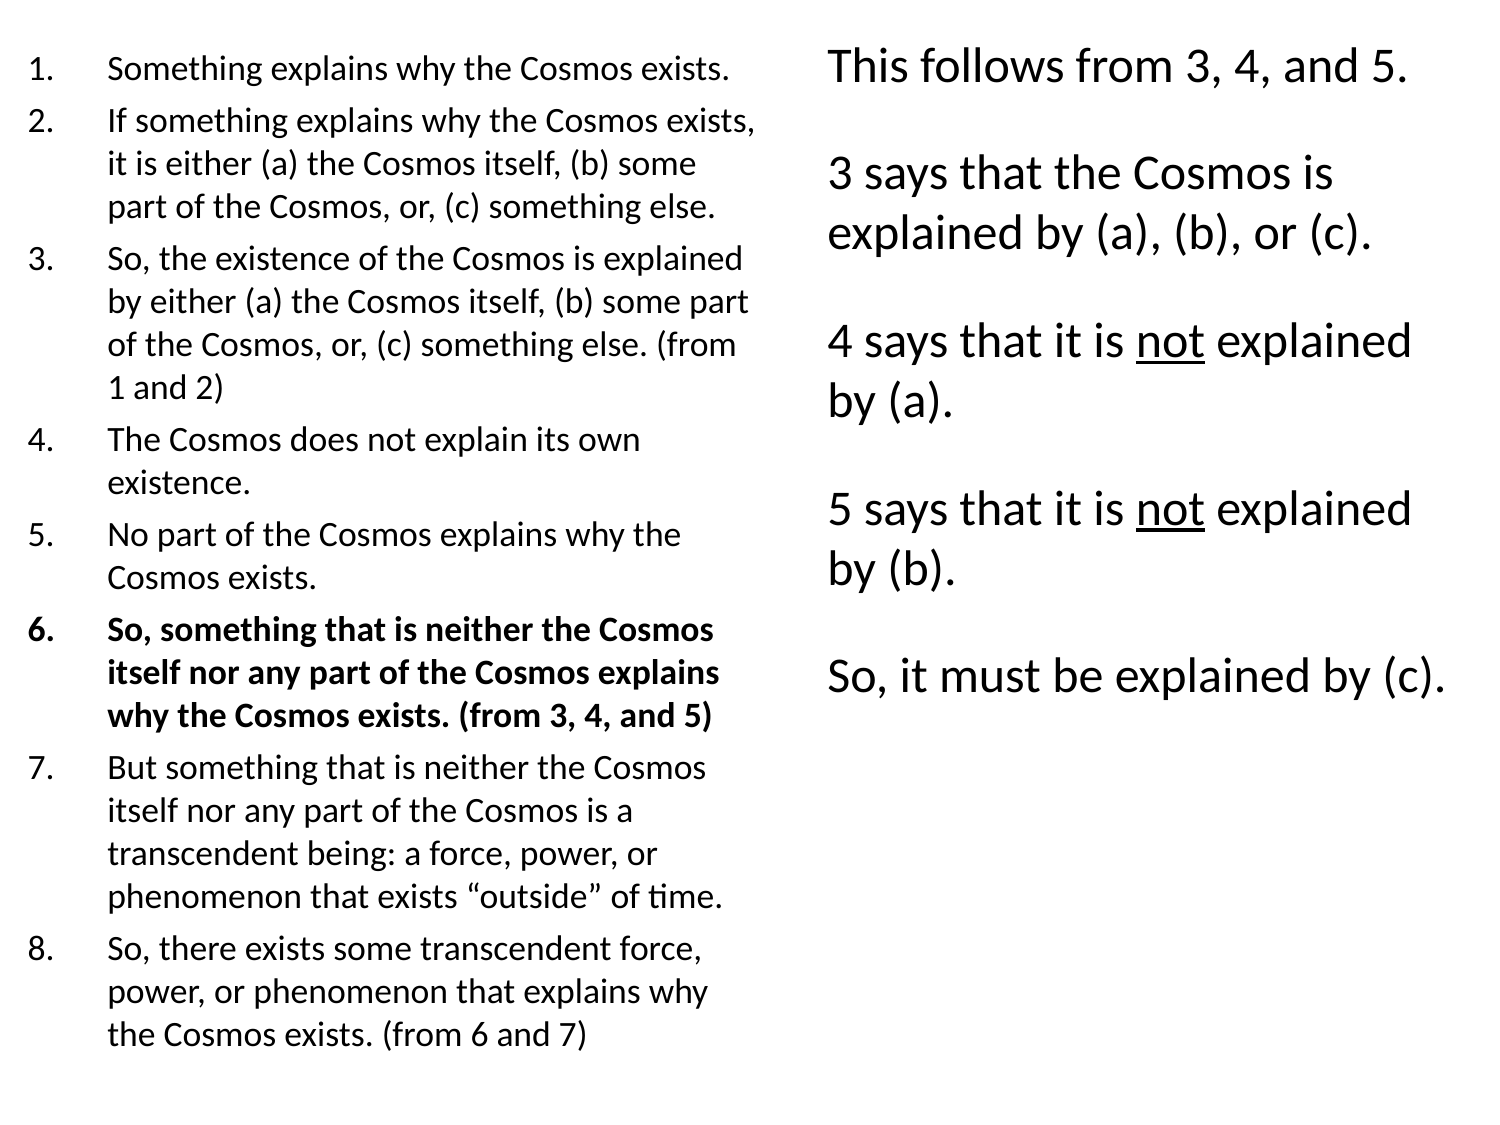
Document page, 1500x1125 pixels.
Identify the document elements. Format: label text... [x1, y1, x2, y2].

list This follows from 3, 4, and 5. 3 says that the Cosmos is explained by (a), (b), or (c). 4 says that it is not explained by (a). 5 says that it is not explained by (b). So, it must be explained by (c). [812, 24, 1475, 1038]
list Something explains why the Cosmos exists. If something explains why the Cosmos exists, it is either (a) the Cosmos itself, (b) some part of the Cosmos, or, (c) something else. So, the existence of the Cosmos is explained by either (a) the Cosmos itself, (b) some part of the Cosmos, or, (c) something else. (from 1 and 2) The Cosmos does not explain its own existence. No part of the Cosmos explains why the Cosmos exists. So, something that is neither the Cosmos itself nor any part of the Cosmos explains why the Cosmos exists. (from 3, 4, and 5) But something that is neither the Cosmos itself nor any part of the Cosmos is a transcendent being: a force, power, or phenomenon that exists “outside” of time. So, there exists some transcendent force, power, or phenomenon that explains why the Cosmos exists. (from 6 and 7) [12, 37, 775, 1100]
